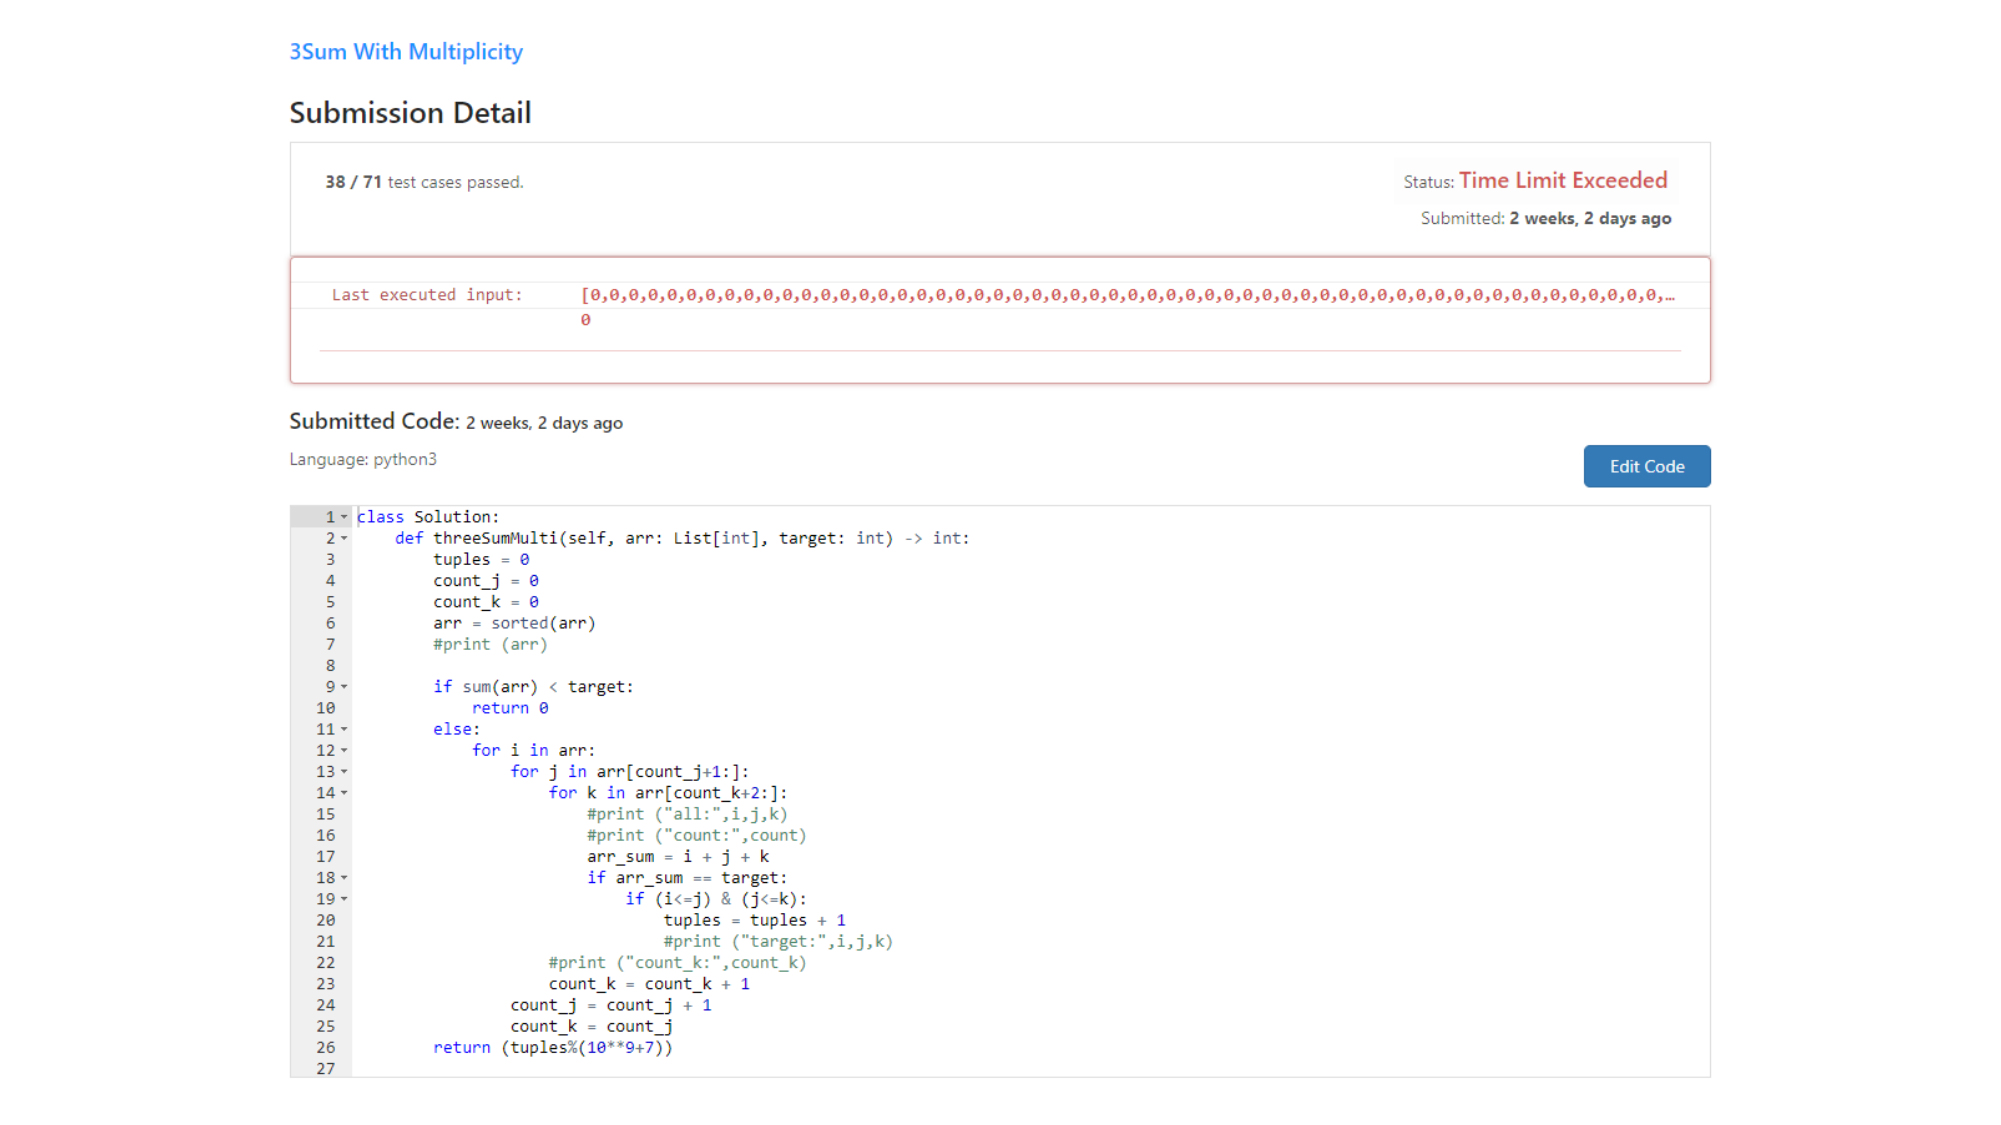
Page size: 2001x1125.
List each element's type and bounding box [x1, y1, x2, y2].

picture [280, 37, 1720, 1088]
